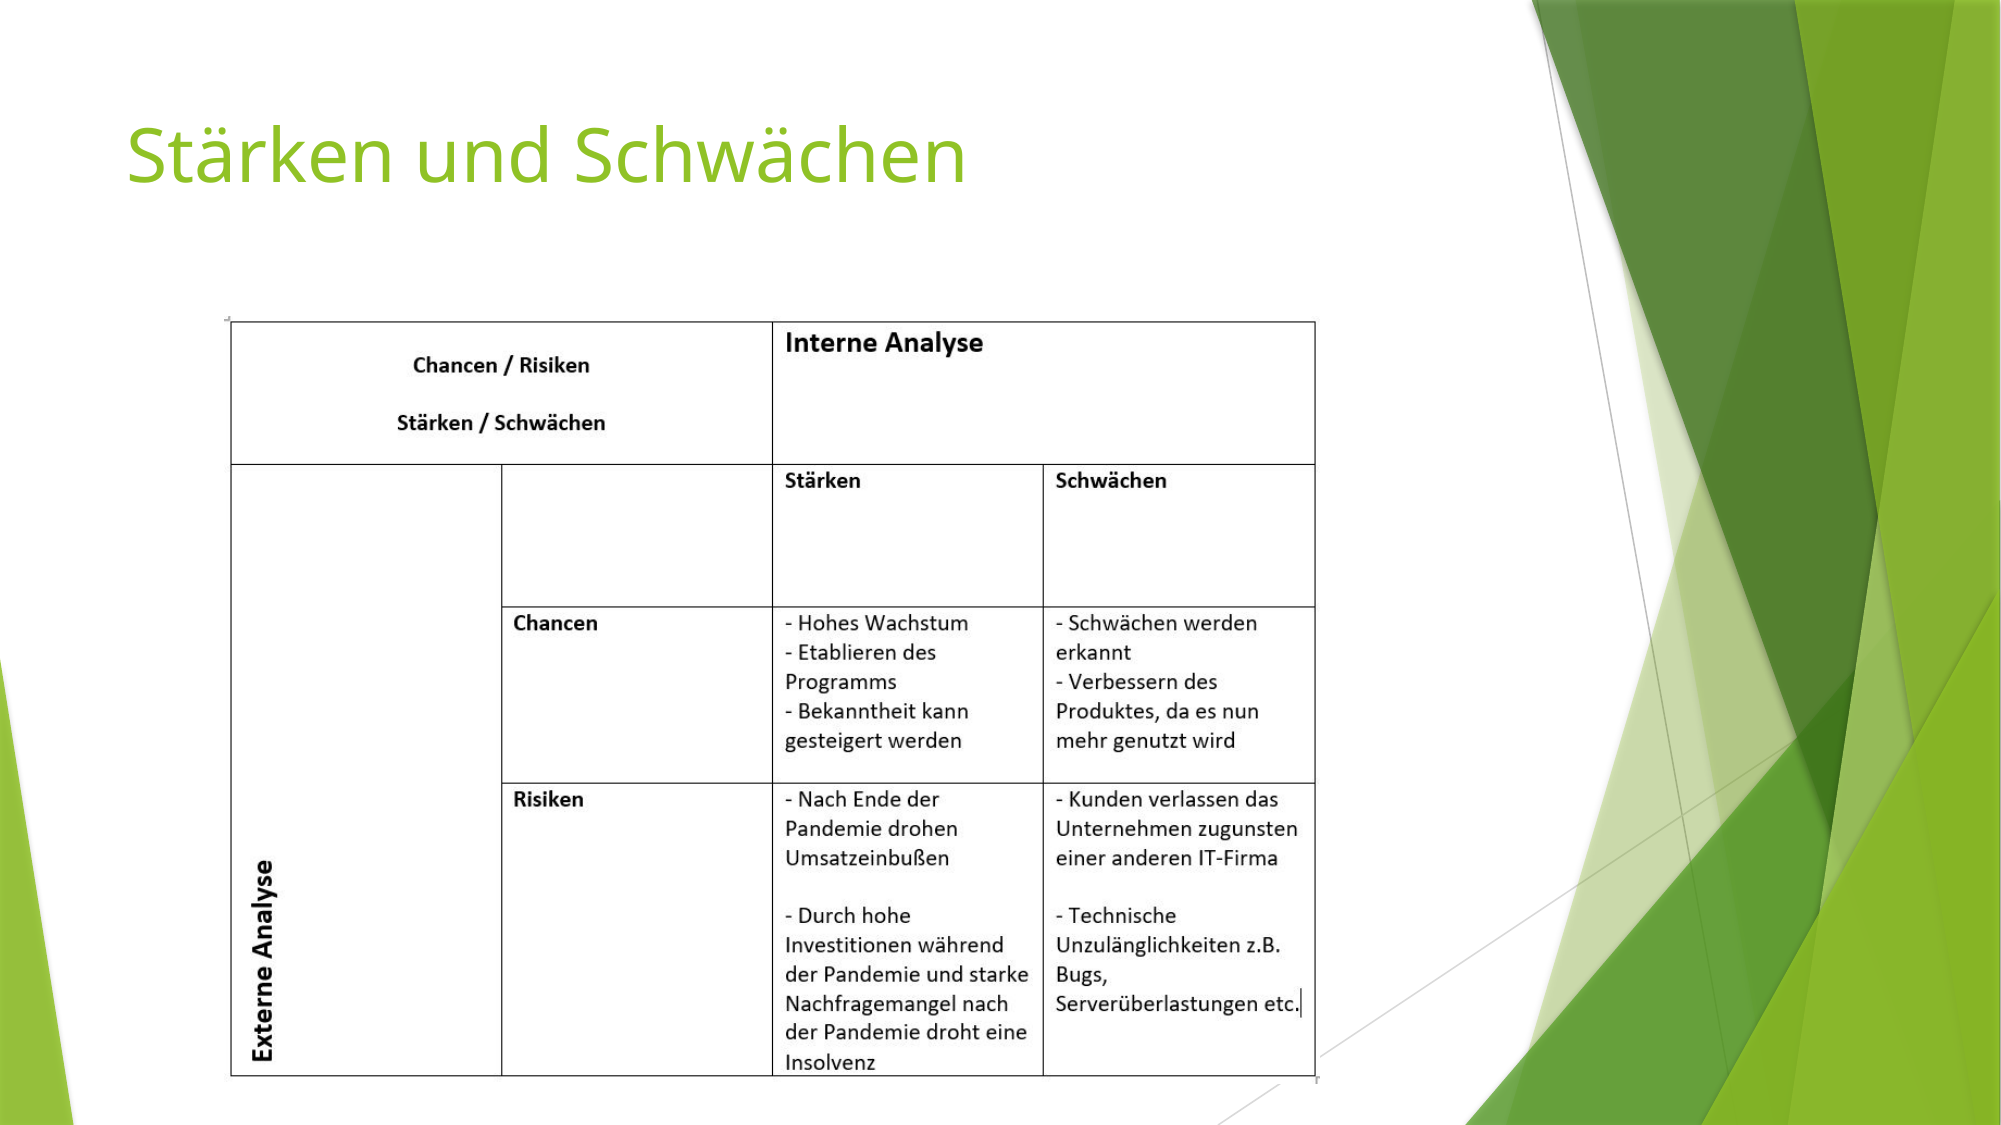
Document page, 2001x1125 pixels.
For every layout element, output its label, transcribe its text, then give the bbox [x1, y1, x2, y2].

title Stärken und Schwächen [111, 99, 1522, 317]
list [223, 316, 1321, 1085]
